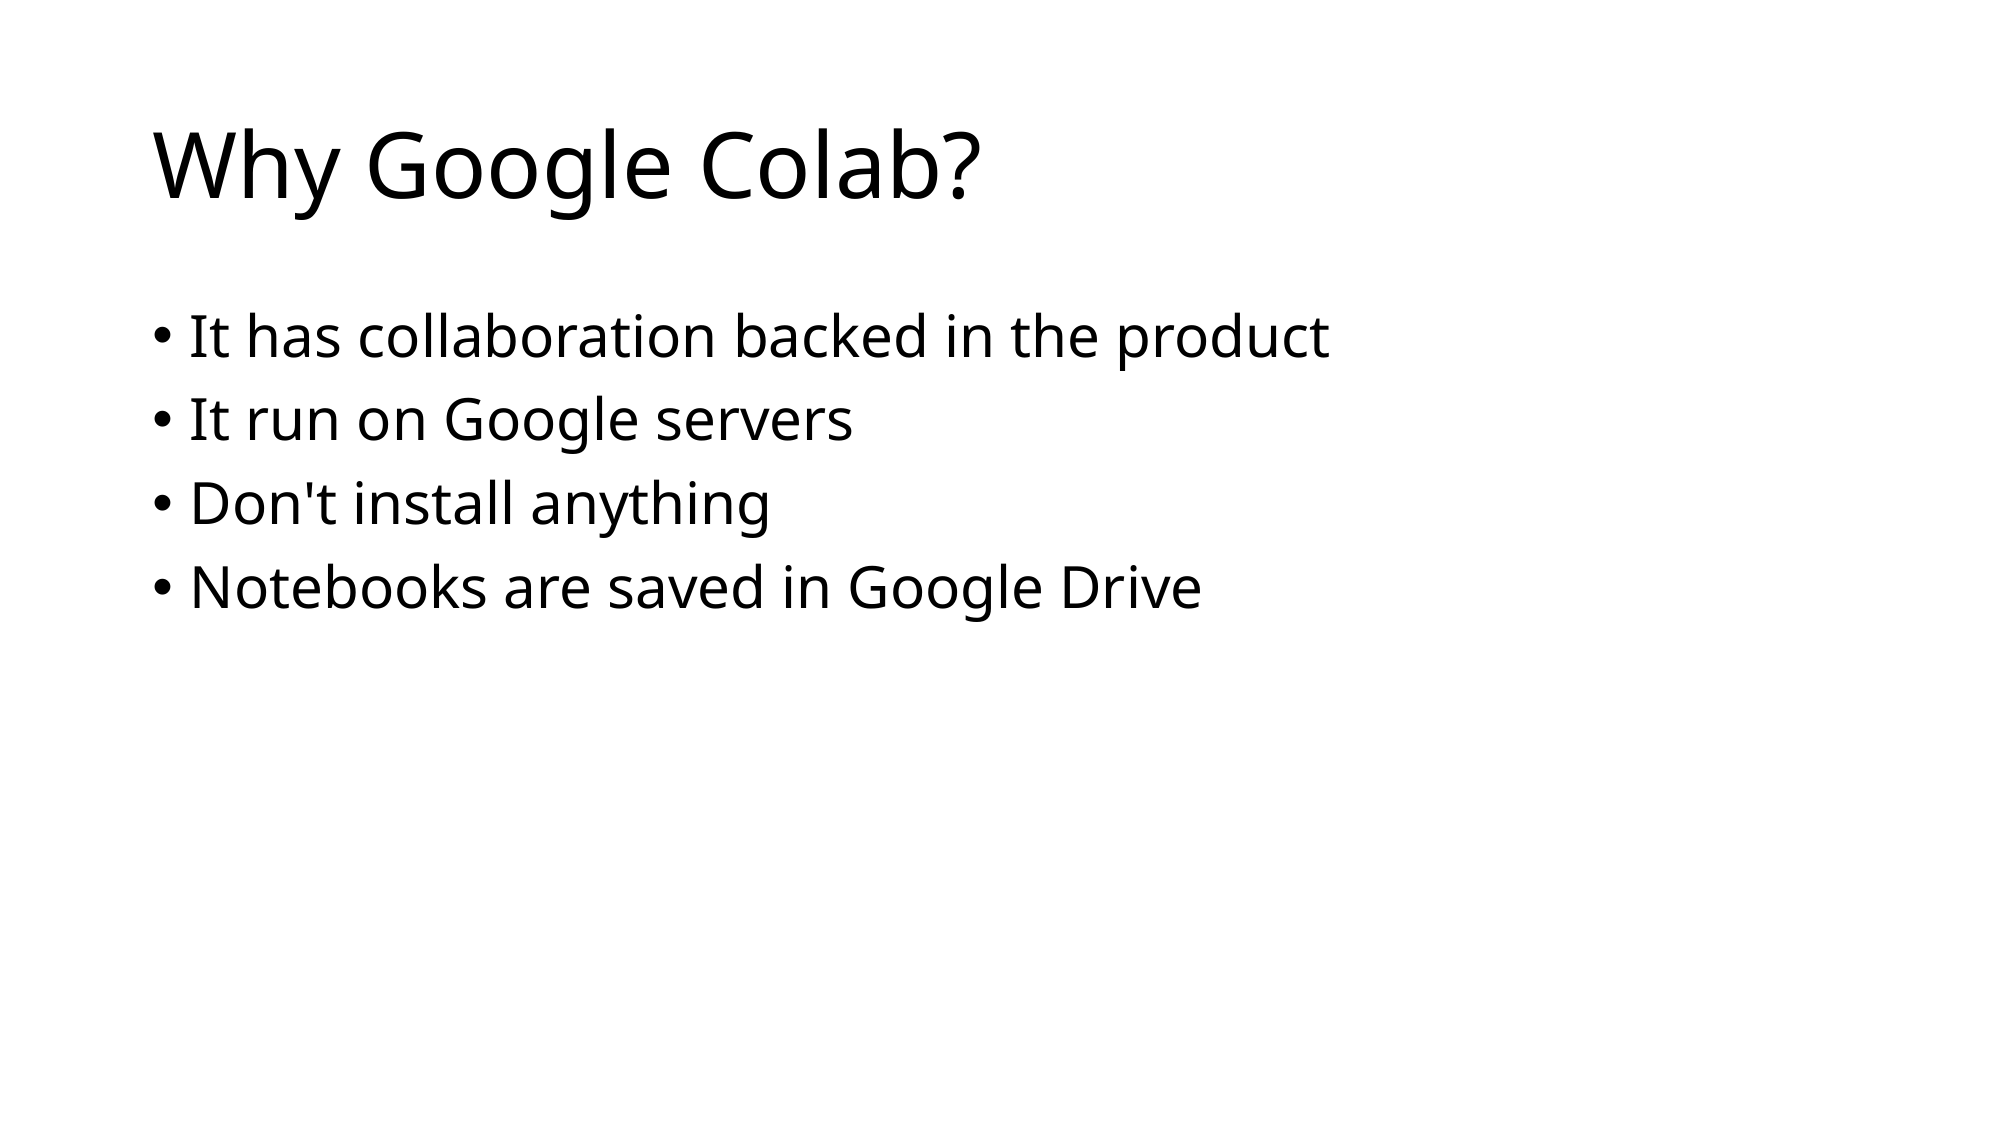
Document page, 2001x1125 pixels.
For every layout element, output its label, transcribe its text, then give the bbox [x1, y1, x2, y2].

title Why Google Colab? [137, 59, 1863, 278]
list It has collaboration backed in the product It run on Google servers Don't install anything Notebooks are saved in Google Drive [137, 299, 1863, 1014]
